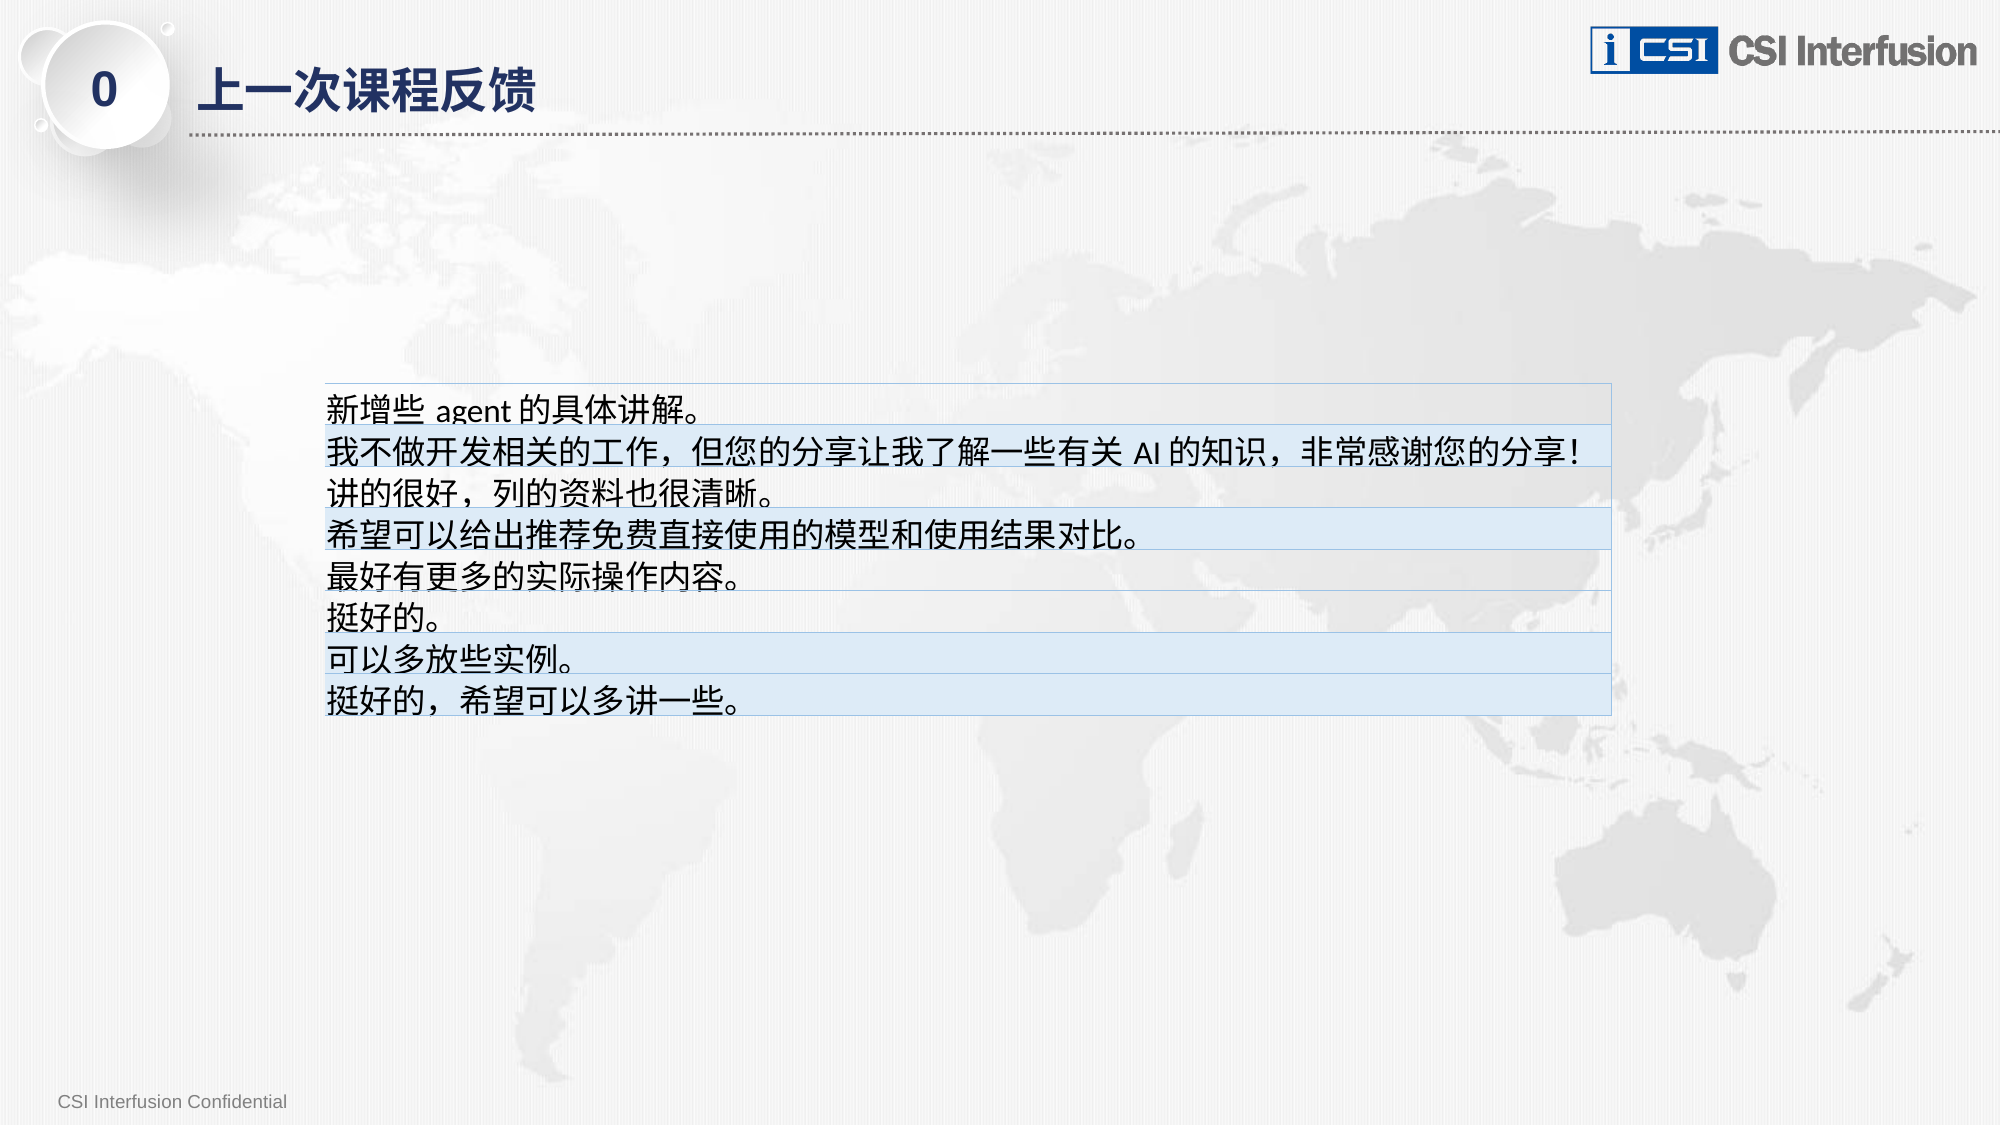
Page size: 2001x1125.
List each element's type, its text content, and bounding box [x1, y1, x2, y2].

table_cell 讲的很好，列的资料也很清晰。 [325, 467, 1611, 507]
table_cell 挺好的，希望可以多讲一些。 [325, 674, 1611, 715]
table_header 新增些agent的具体讲解。 [325, 384, 1611, 424]
table_cell 可以多放些实例。 [325, 633, 1611, 673]
table_cell 挺好的。 [325, 591, 1611, 632]
table_cell 我不做开发相关的工作，但您的分享让我了解一些有关AI的知识，非常感谢您的分享！ [325, 425, 1611, 466]
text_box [19, 22, 2000, 155]
table_cell 最好有更多的实际操作内容。 [325, 550, 1611, 590]
picture [0, 0, 2000, 1125]
table_cell 希望可以给出推荐免费直接使用的模型和使用结果对比。 [325, 508, 1611, 549]
